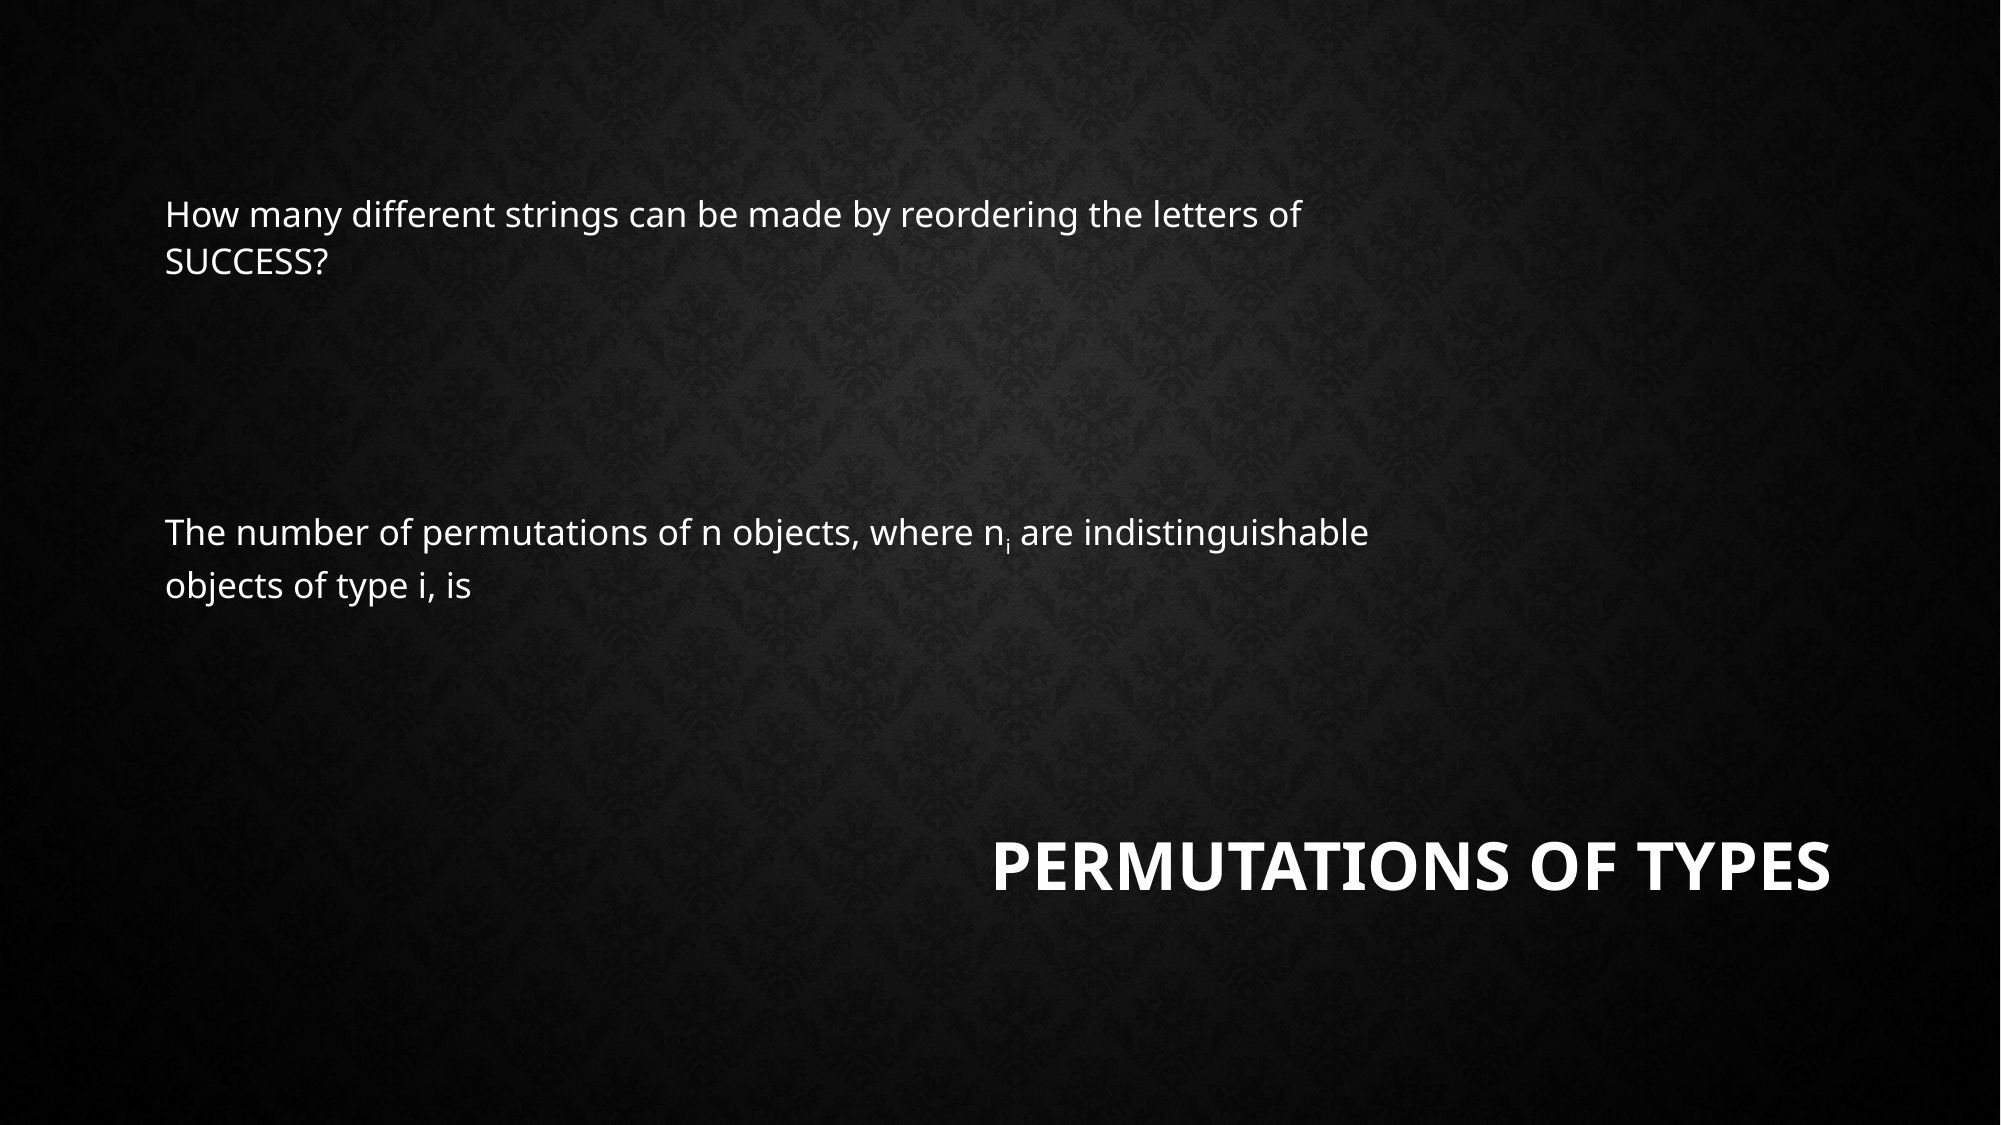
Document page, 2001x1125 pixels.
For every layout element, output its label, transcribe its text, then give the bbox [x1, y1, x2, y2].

title Permutations of Types [149, 750, 1849, 912]
text_box [0, 0, 2000, 1125]
